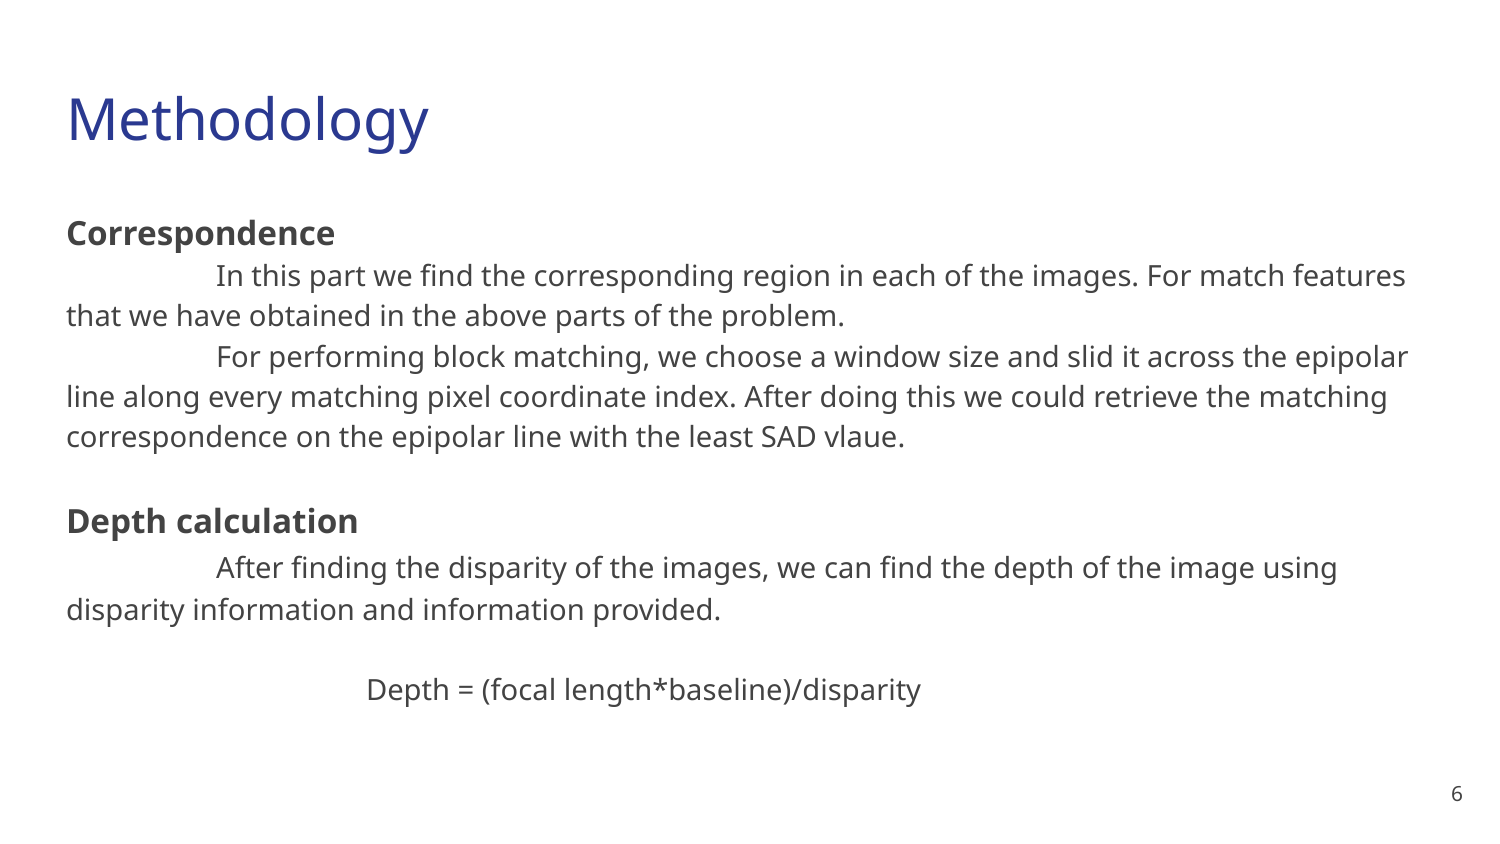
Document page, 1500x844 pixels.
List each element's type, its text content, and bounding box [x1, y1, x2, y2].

list Correspondence In this part we find the corresponding region in each of the images. For match features that we have obtained in the above parts of the problem. For performing block matching, we choose a window size and slid it across the epipolar line along every matching pixel coordinate index. After doing this we could retrieve the matching correspondence on the epipolar line with the least SAD vlaue. Depth calculation After finding the disparity of the images, we can find the depth of the image using disparity information and information provided. Depth = (focal length*baseline)/disparity [51, 191, 1449, 739]
title Methodology [51, 67, 1449, 167]
slide_number ‹#› [1387, 762, 1478, 828]
